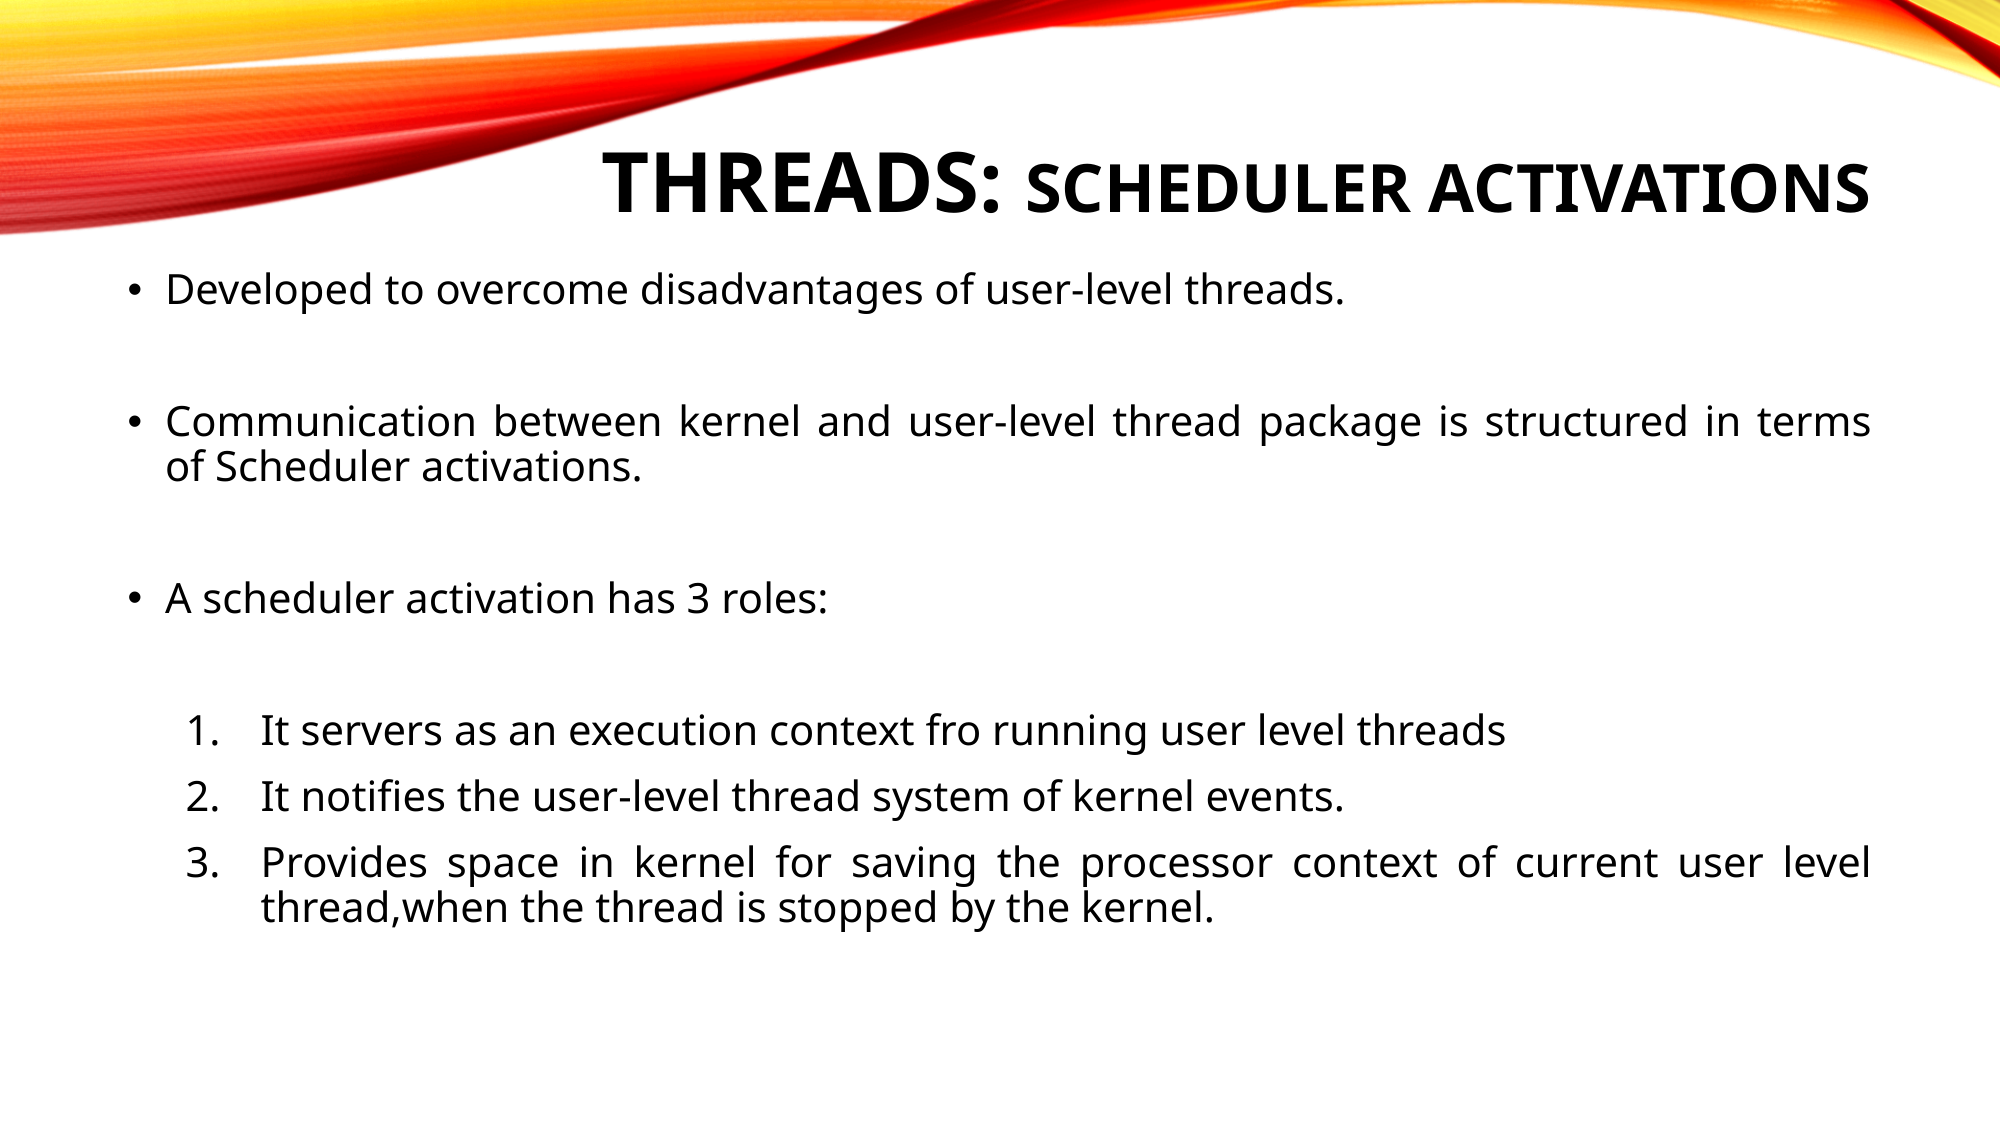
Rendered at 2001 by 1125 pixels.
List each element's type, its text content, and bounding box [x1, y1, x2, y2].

picture [0, 0, 2000, 237]
title Threads: Scheduler Activations [474, 79, 1888, 261]
list Developed to overcome disadvantages of user-level threads. Communication between kernel and user-level thread package is structured in terms of Scheduler activations. A scheduler activation has 3 roles: It servers as an execution context fro running user level threads It notifies the user-level thread system of kernel events. Provides space in kernel for saving the processor context of current user level thread,when the thread is stopped by the kernel. [112, 261, 1888, 1072]
